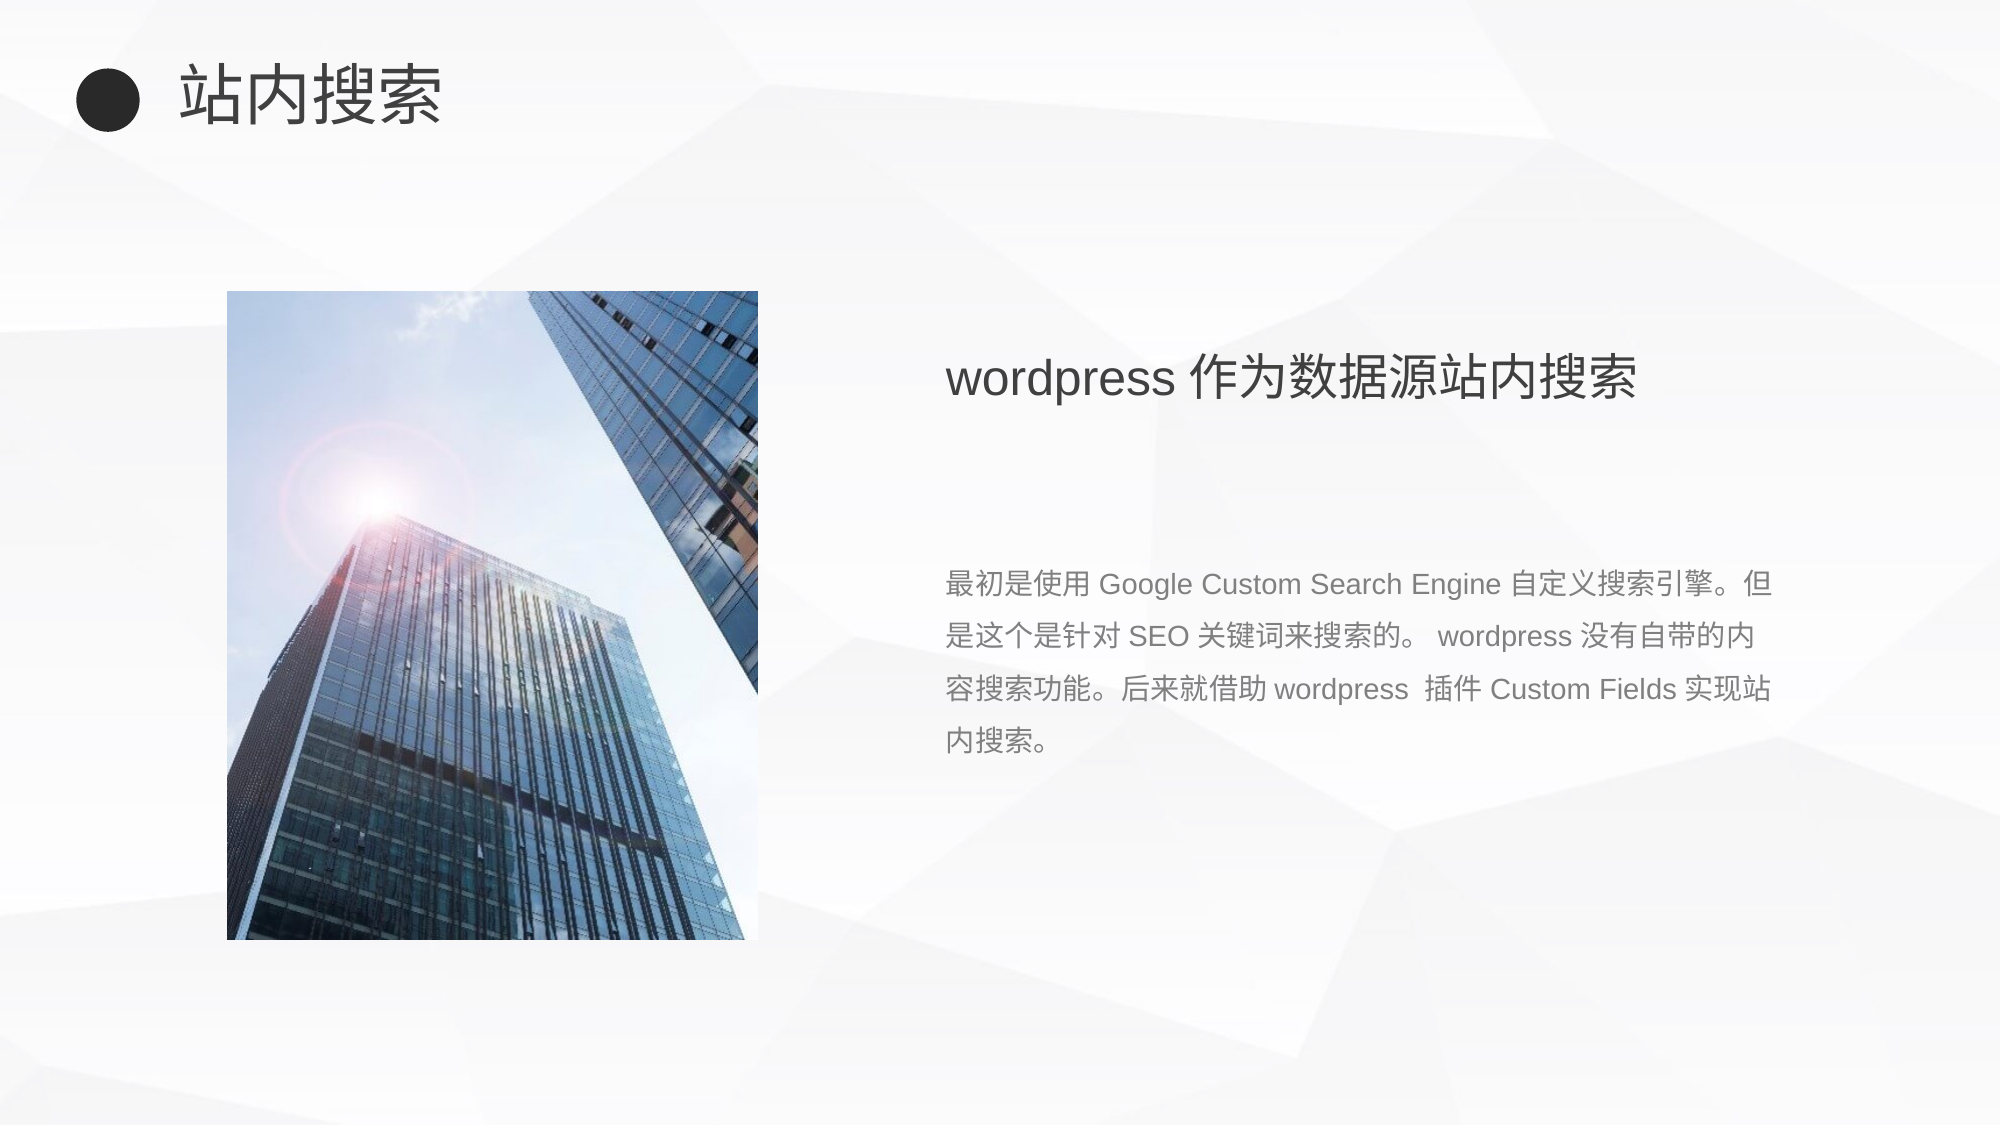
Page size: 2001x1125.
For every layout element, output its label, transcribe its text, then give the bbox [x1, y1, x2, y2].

text_box 最初是使用Google Custom Search Engine自定义搜索引擎。但是这个是针对SEO关键词来搜索的。wordpress没有自带的内容搜索功能。后来就借助wordpress 插件Custom Fields实现站内搜索。 [930, 540, 1792, 766]
picture [227, 291, 758, 941]
text_box [75, 67, 141, 133]
text_box wordpress作为数据源站内搜索 [930, 338, 1661, 410]
text_box 站内搜索 [162, 45, 460, 140]
